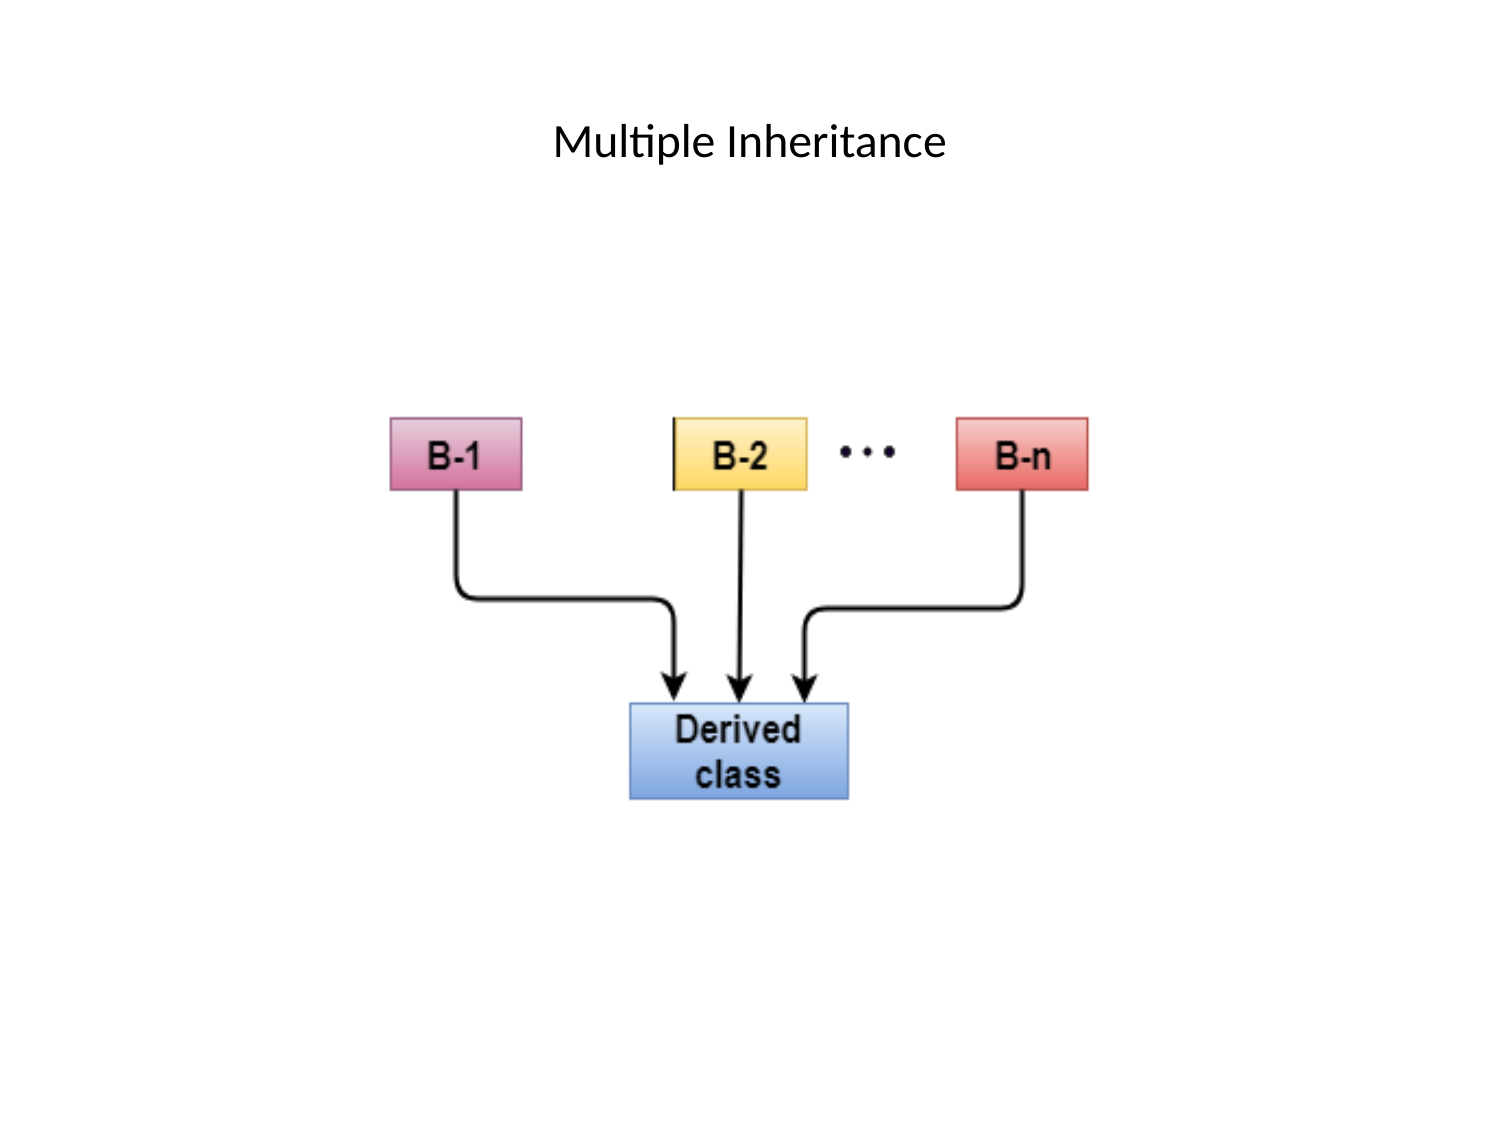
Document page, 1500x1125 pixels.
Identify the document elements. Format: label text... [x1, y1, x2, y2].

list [362, 387, 1124, 830]
title Multiple Inheritance [75, 45, 1425, 233]
